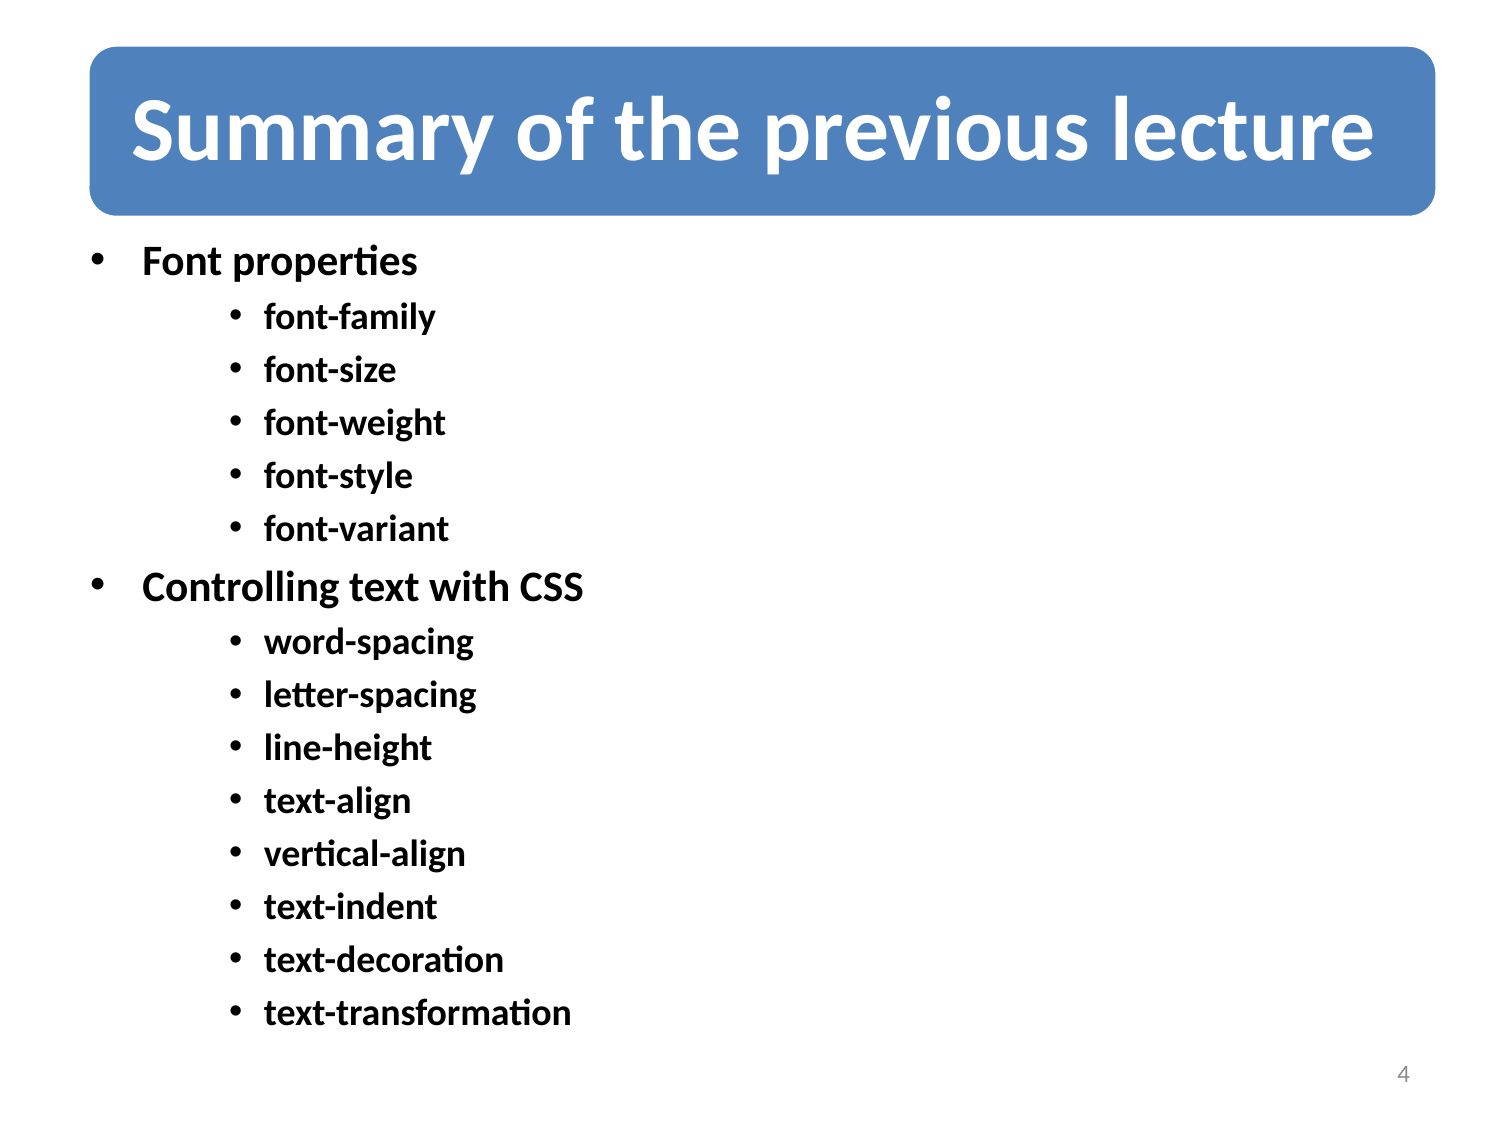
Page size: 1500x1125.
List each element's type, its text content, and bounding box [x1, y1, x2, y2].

list Font properties font-family font-size font-weight font-style font-variant Controlling text with CSS word-spacing letter-spacing line-height text-align vertical-align text-indent text-decoration text-transformation [75, 224, 1425, 1043]
slide_number 4 [1074, 1042, 1425, 1103]
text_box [87, 37, 1438, 226]
